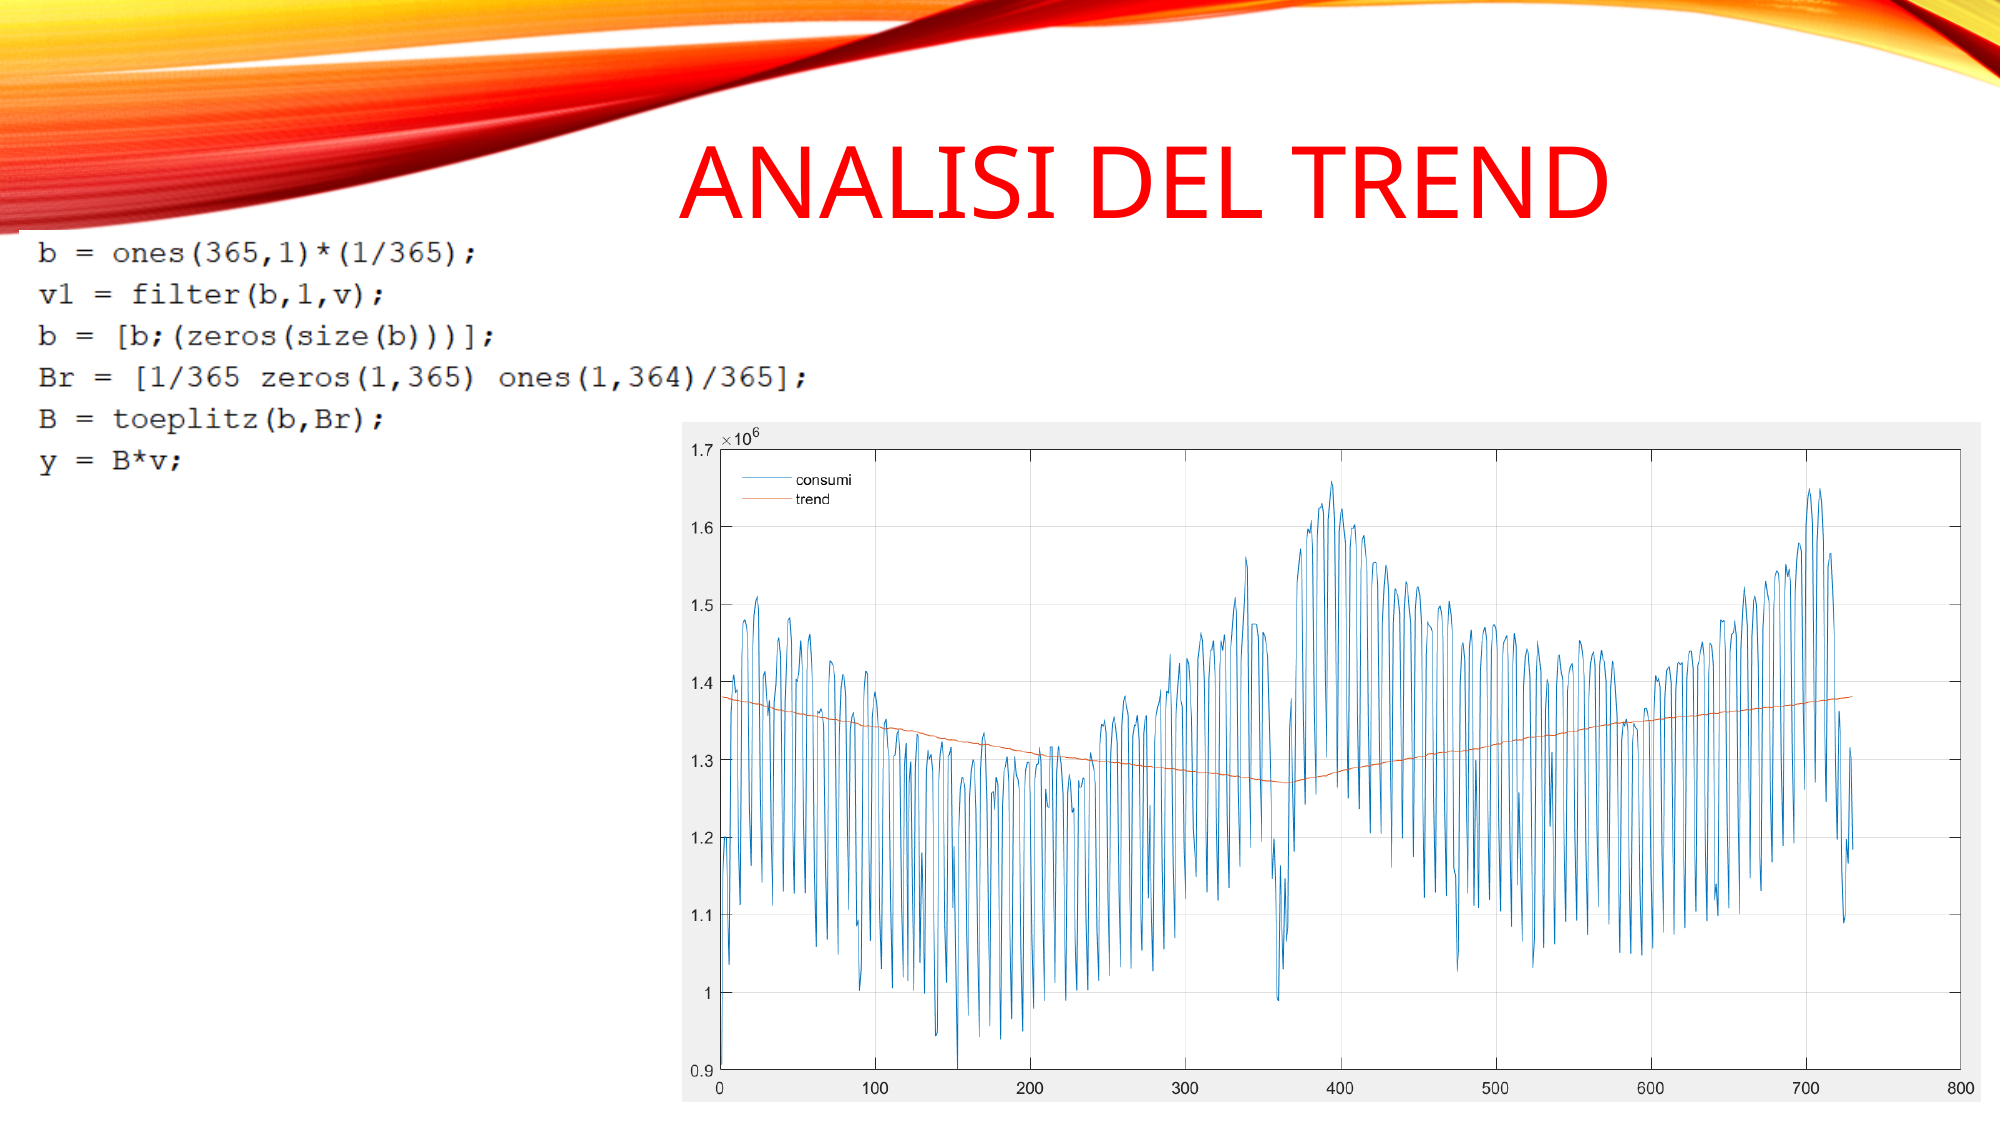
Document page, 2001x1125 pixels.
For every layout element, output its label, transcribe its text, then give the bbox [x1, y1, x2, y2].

picture [0, 0, 2000, 237]
title ANALISI DEL TREND [440, 80, 1854, 293]
picture [682, 422, 1981, 1102]
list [19, 230, 854, 485]
